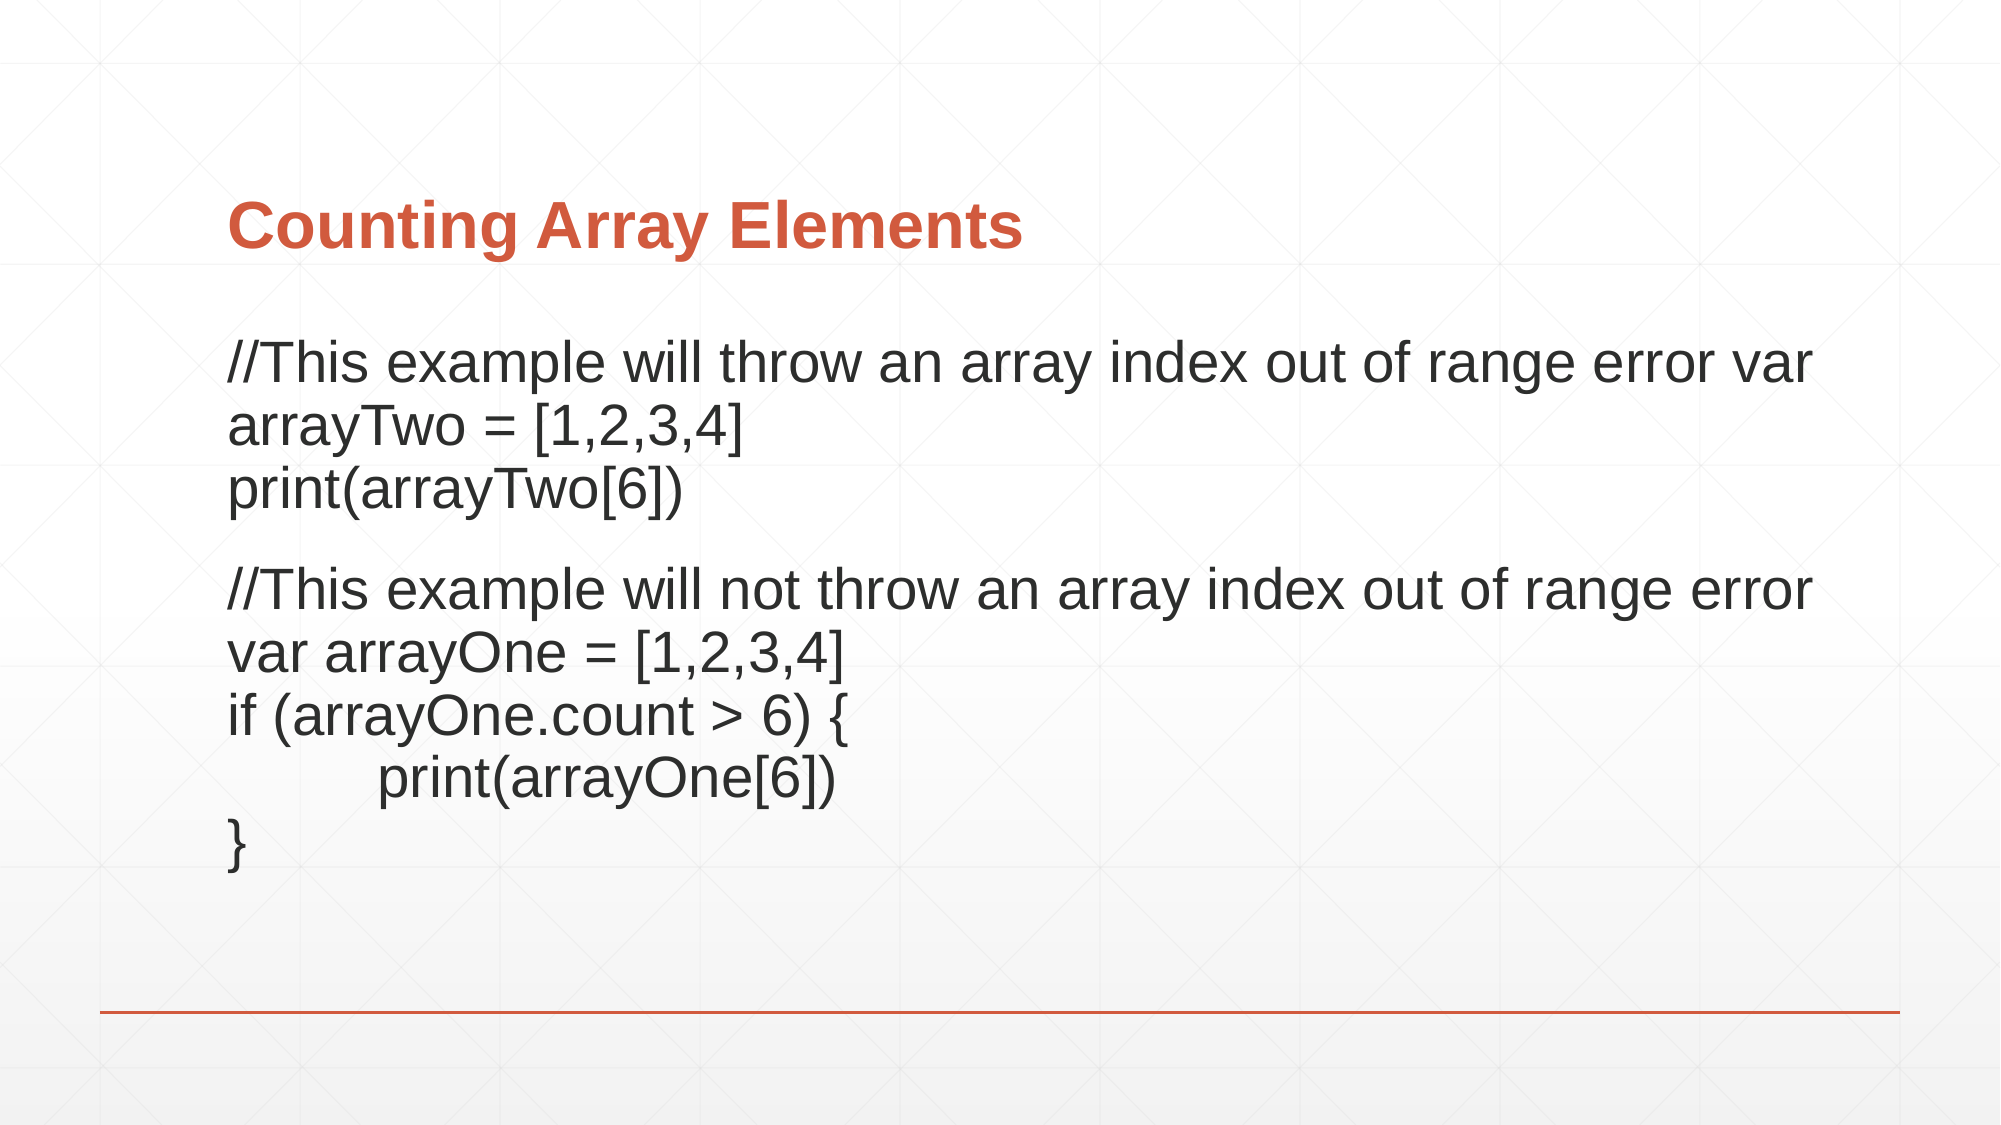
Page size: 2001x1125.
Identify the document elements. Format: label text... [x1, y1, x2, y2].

title Counting Array Elements [212, 82, 1788, 271]
list //This example will throw an array index out of range error var arrayTwo = [1,2,3,4] print(arrayTwo[6]) //This example will not throw an array index out of range error var arrayOne = [1,2,3,4] if (arrayOne.count > 6) { print(arrayOne[6]) } [212, 324, 1922, 950]
